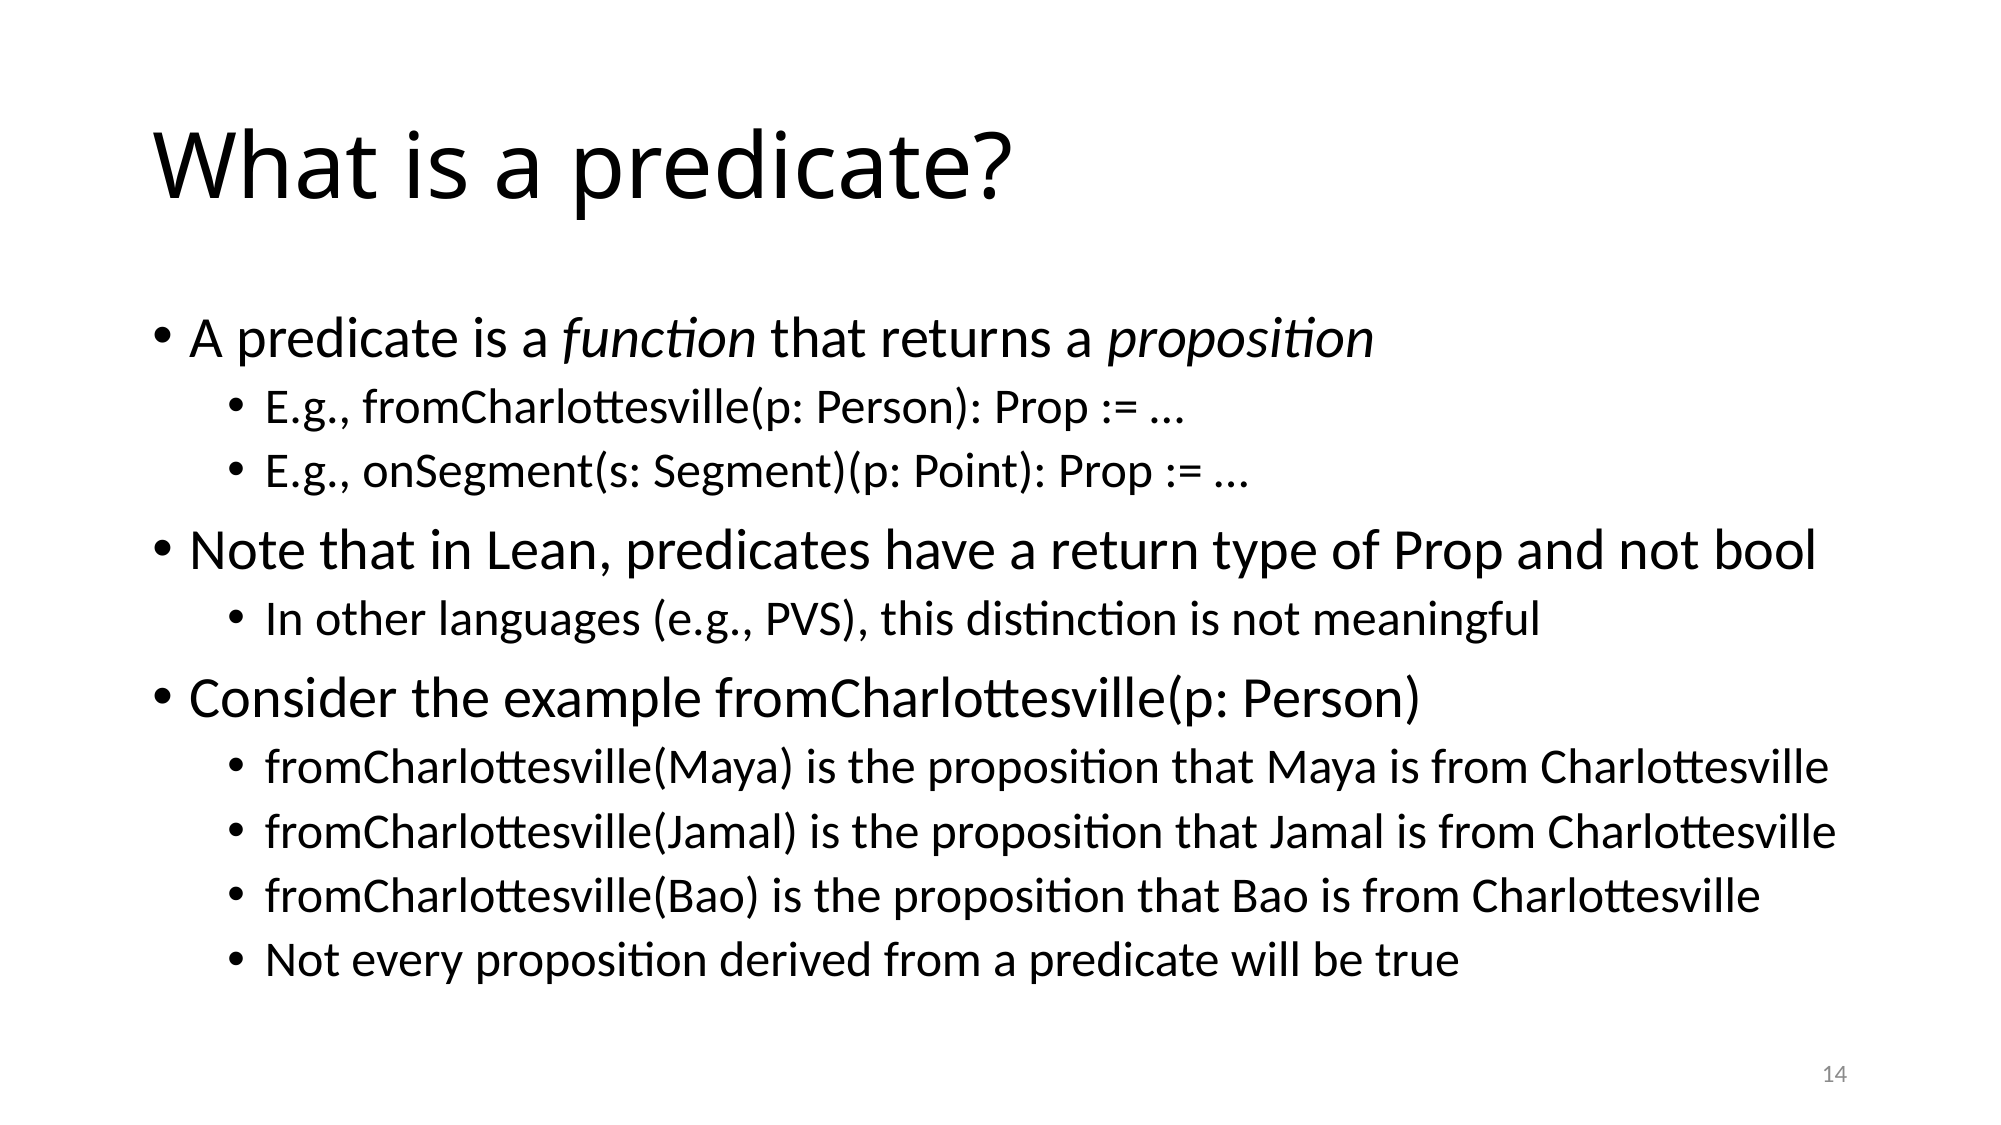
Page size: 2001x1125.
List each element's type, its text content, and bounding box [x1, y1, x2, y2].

slide_number 14 [1412, 1042, 1863, 1103]
title What is a predicate? [137, 59, 1863, 278]
list A predicate is a function that returns a proposition E.g., fromCharlottesville(p: Person): Prop := … E.g., onSegment(s: Segment)(p: Point): Prop := … Note that in Lean, predicates have a return type of Prop and not bool In other languages (e.g., PVS), this distinction is not meaningful Consider the example fromCharlottesville(p: Person) fromCharlottesville(Maya) is the proposition that Maya is from Charlottesville fromCharlottesville(Jamal) is the proposition that Jamal is from Charlottesville fromCharlottesville(Bao) is the proposition that Bao is from Charlottesville Not every proposition derived from a predicate will be true [137, 299, 1863, 1043]
